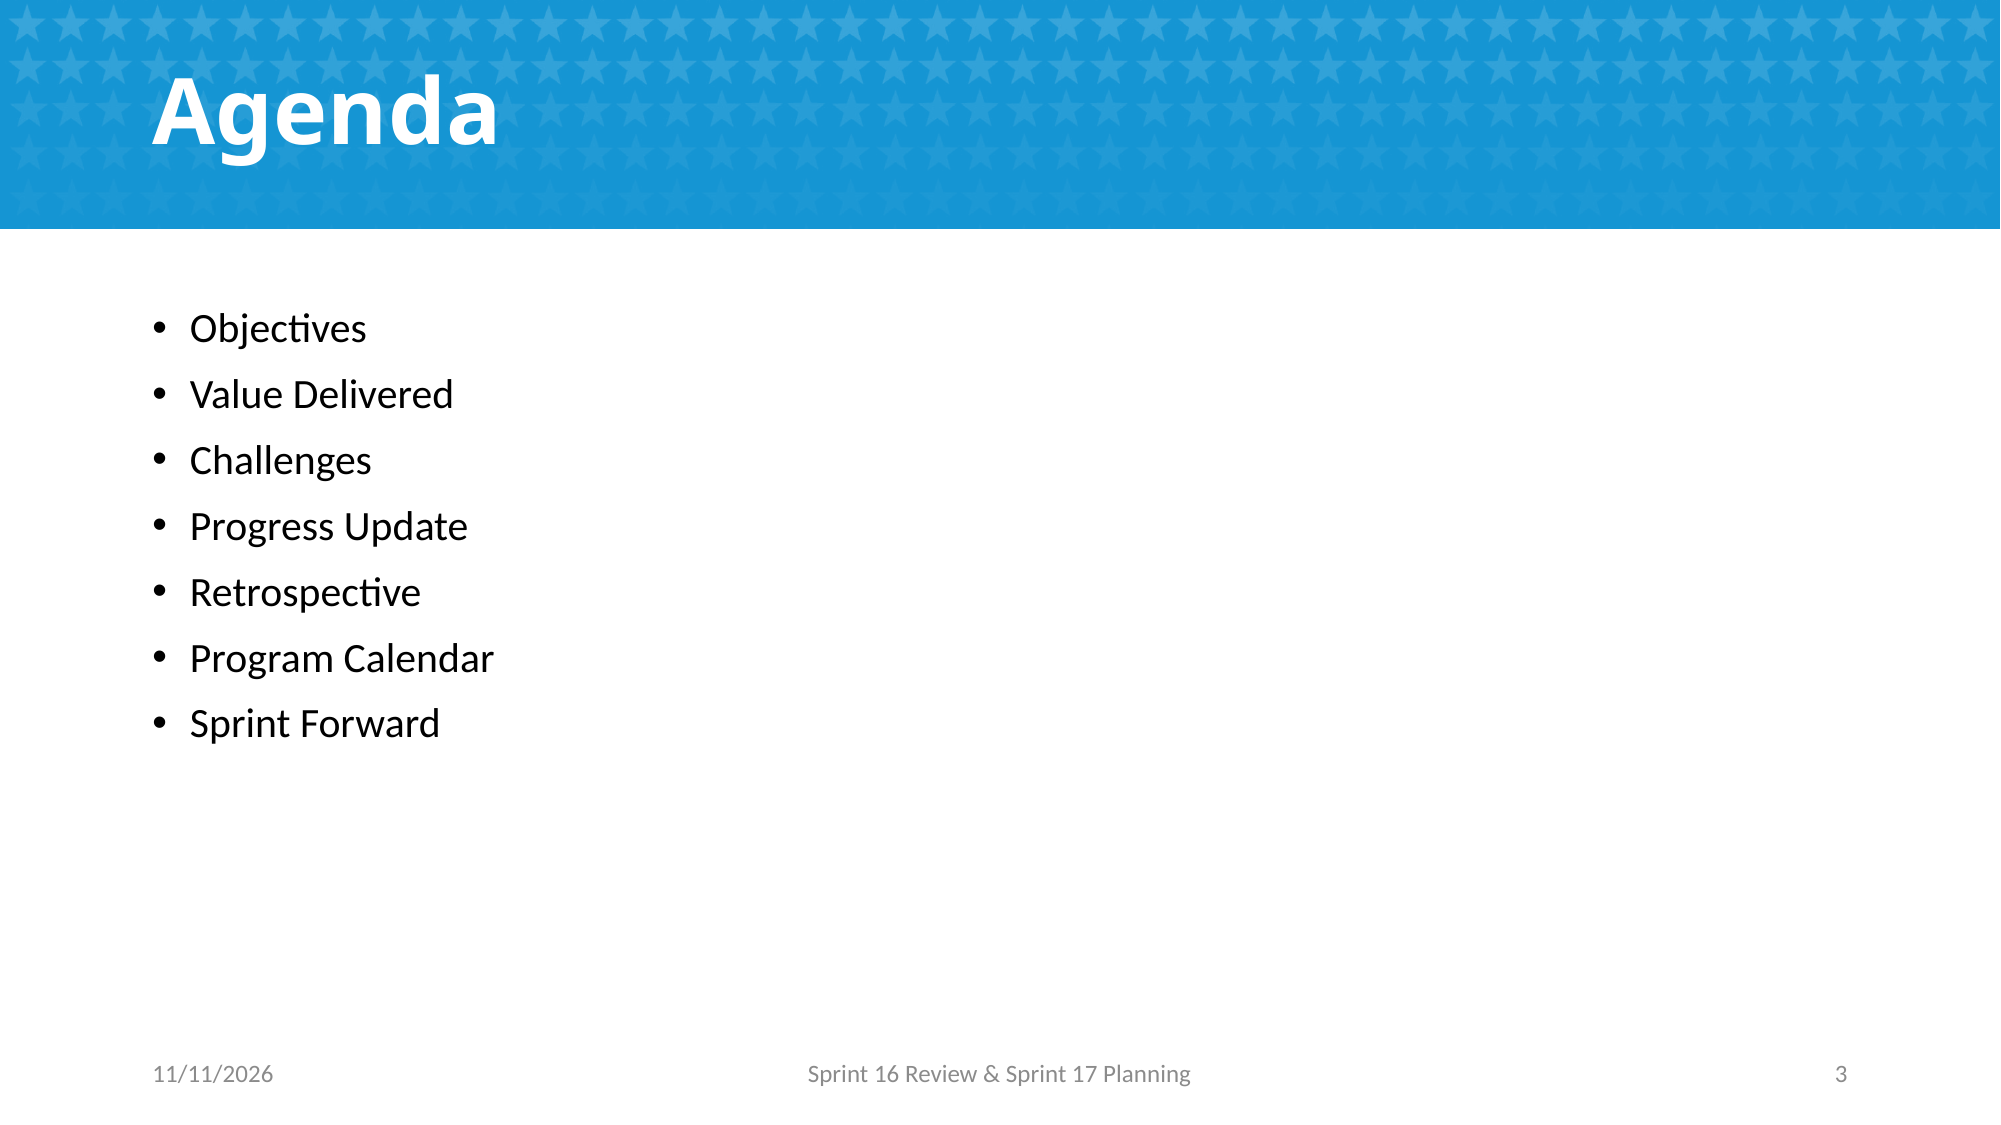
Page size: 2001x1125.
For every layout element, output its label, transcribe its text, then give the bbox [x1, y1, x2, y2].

picture [0, 0, 2000, 229]
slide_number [137, 1042, 588, 1103]
slide_number 3 [1412, 1042, 1863, 1103]
title Agenda [137, 30, 1863, 200]
footer Sprint 16 Review & Sprint 17 Planning [662, 1042, 1338, 1103]
list Objectives Value Delivered Challenges Progress Update Retrospective Program Calendar Sprint Forward [136, 298, 1863, 1014]
